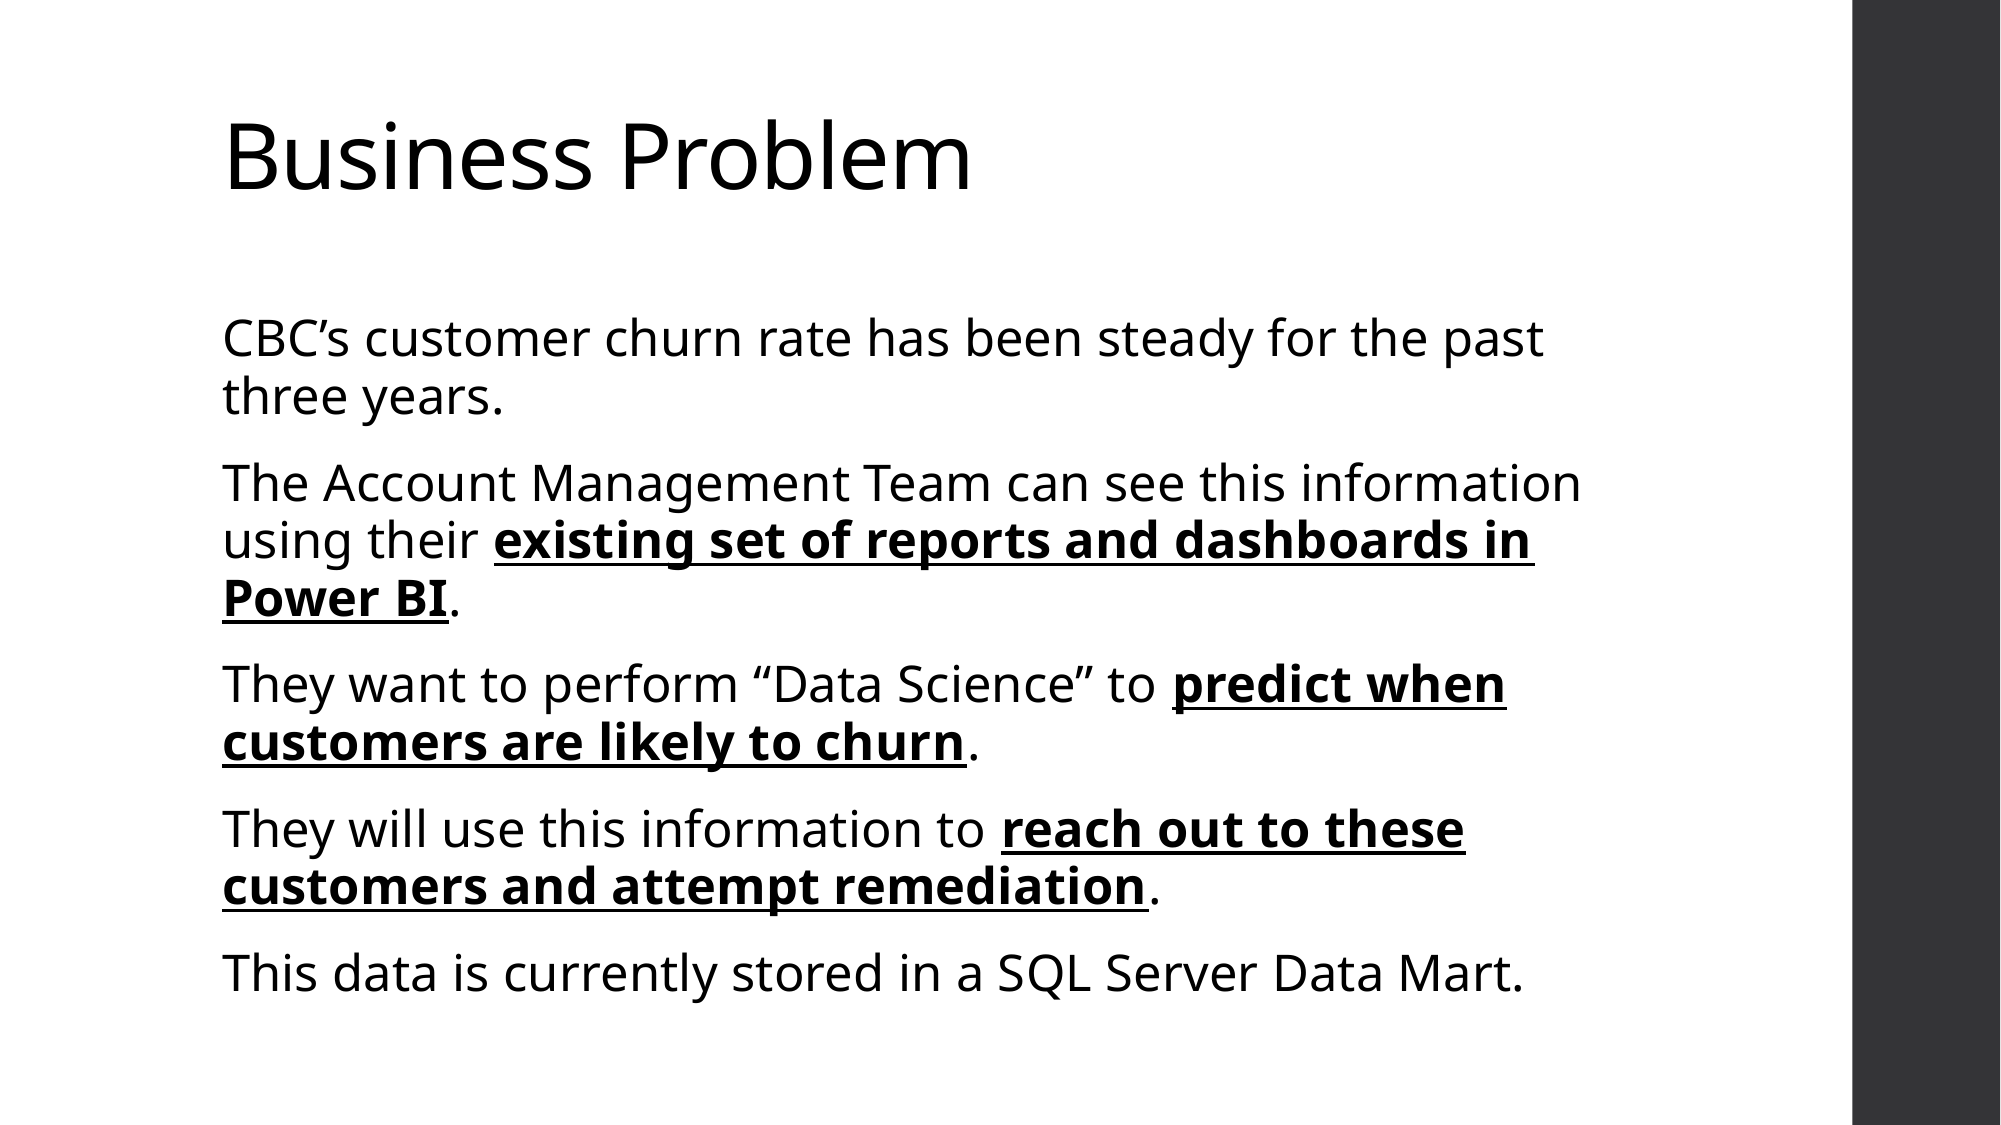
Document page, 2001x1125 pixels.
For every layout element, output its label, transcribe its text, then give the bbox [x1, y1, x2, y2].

title Business Problem [206, 0, 1797, 218]
list CBC’s customer churn rate has been steady for the past three years. The Account Management Team can see this information using their existing set of reports and dashboards in Power BI. They want to perform “Data Science” to predict when customers are likely to churn. They will use this information to reach out to these customers and attempt remediation. This data is currently stored in a SQL Server Data Mart. [206, 299, 1617, 1014]
